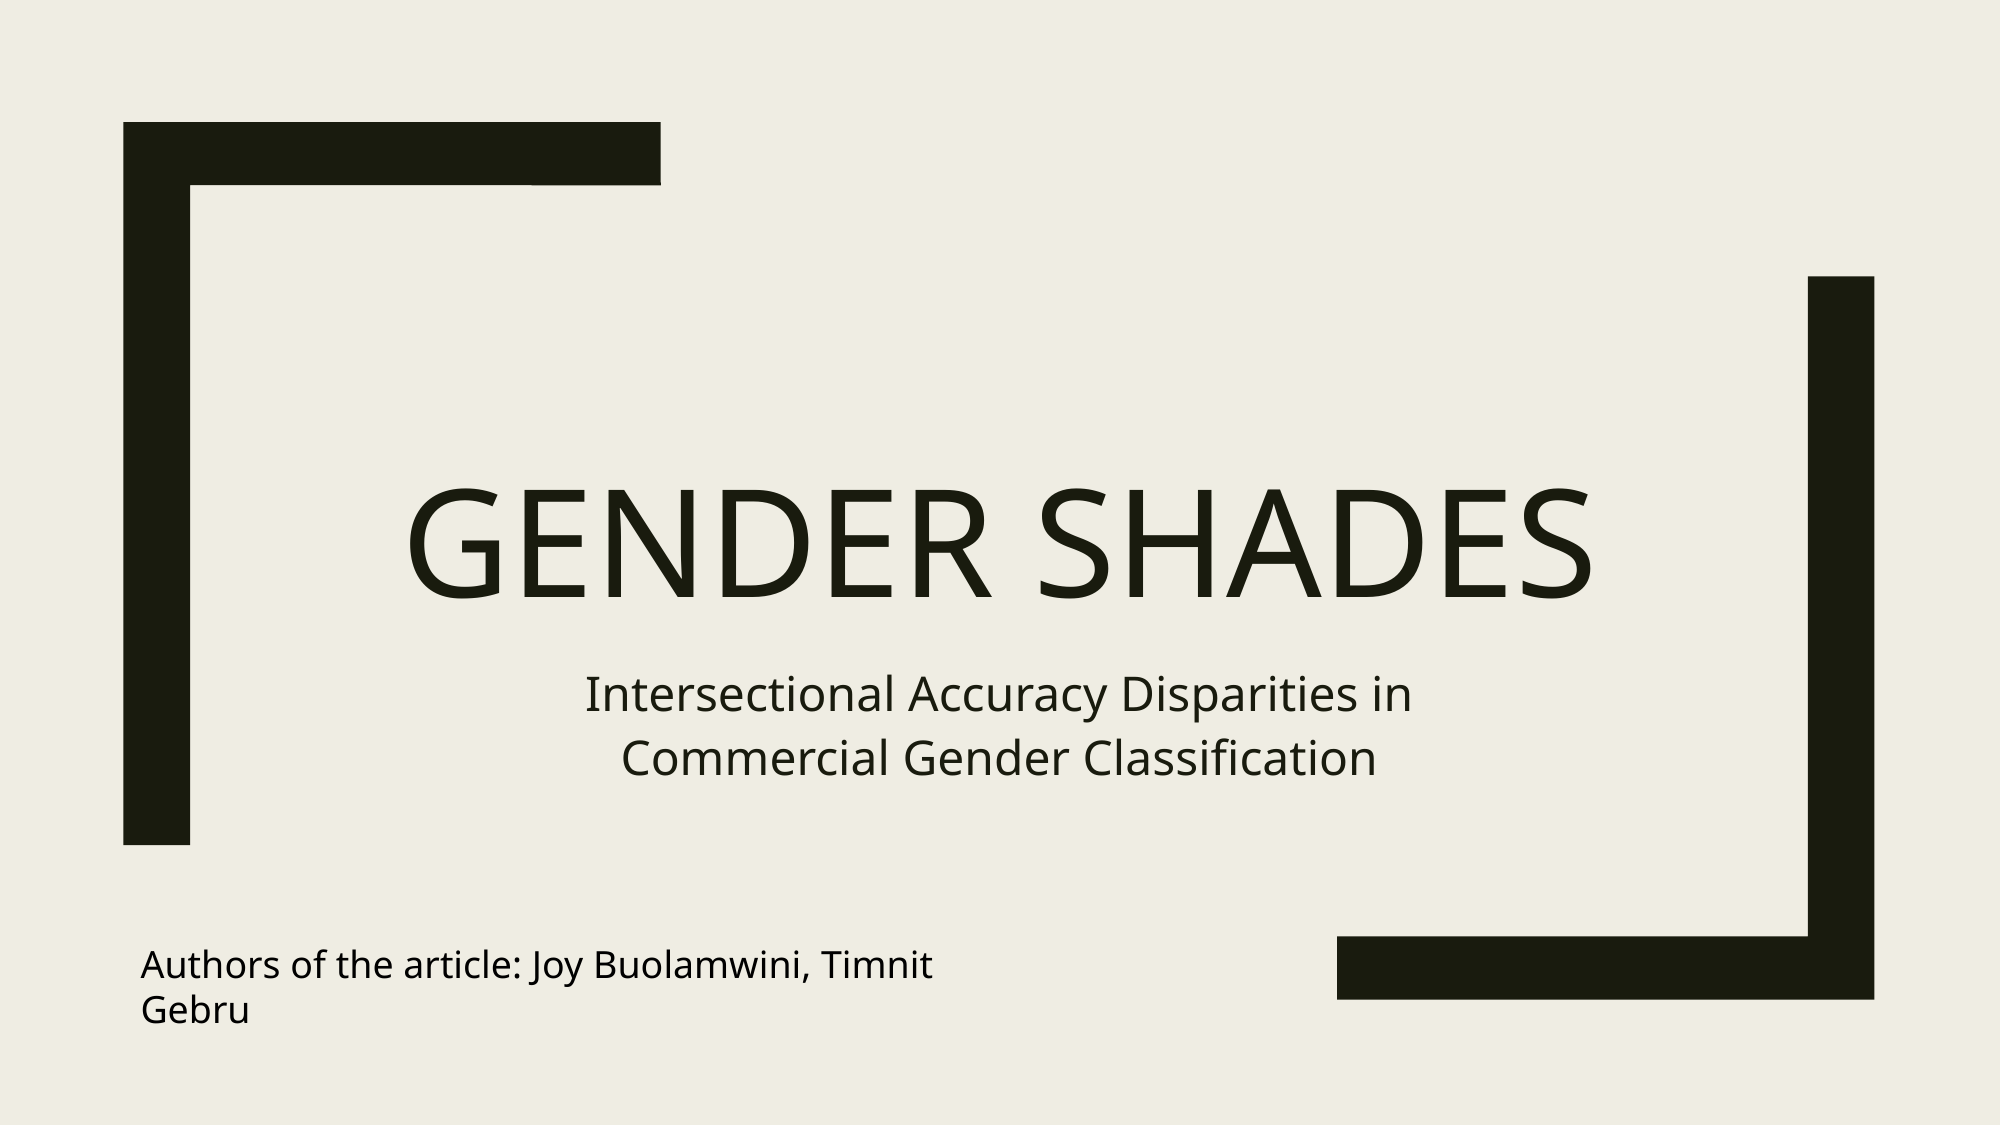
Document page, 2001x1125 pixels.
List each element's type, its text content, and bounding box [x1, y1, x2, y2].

subtitle Intersectional Accuracy Disparities in Commercial Gender Classification [439, 649, 1561, 828]
text_box Authors of the article: Joy Buolamwini, Timnit Gebru [125, 933, 1043, 1038]
title Gender shades [314, 293, 1686, 638]
